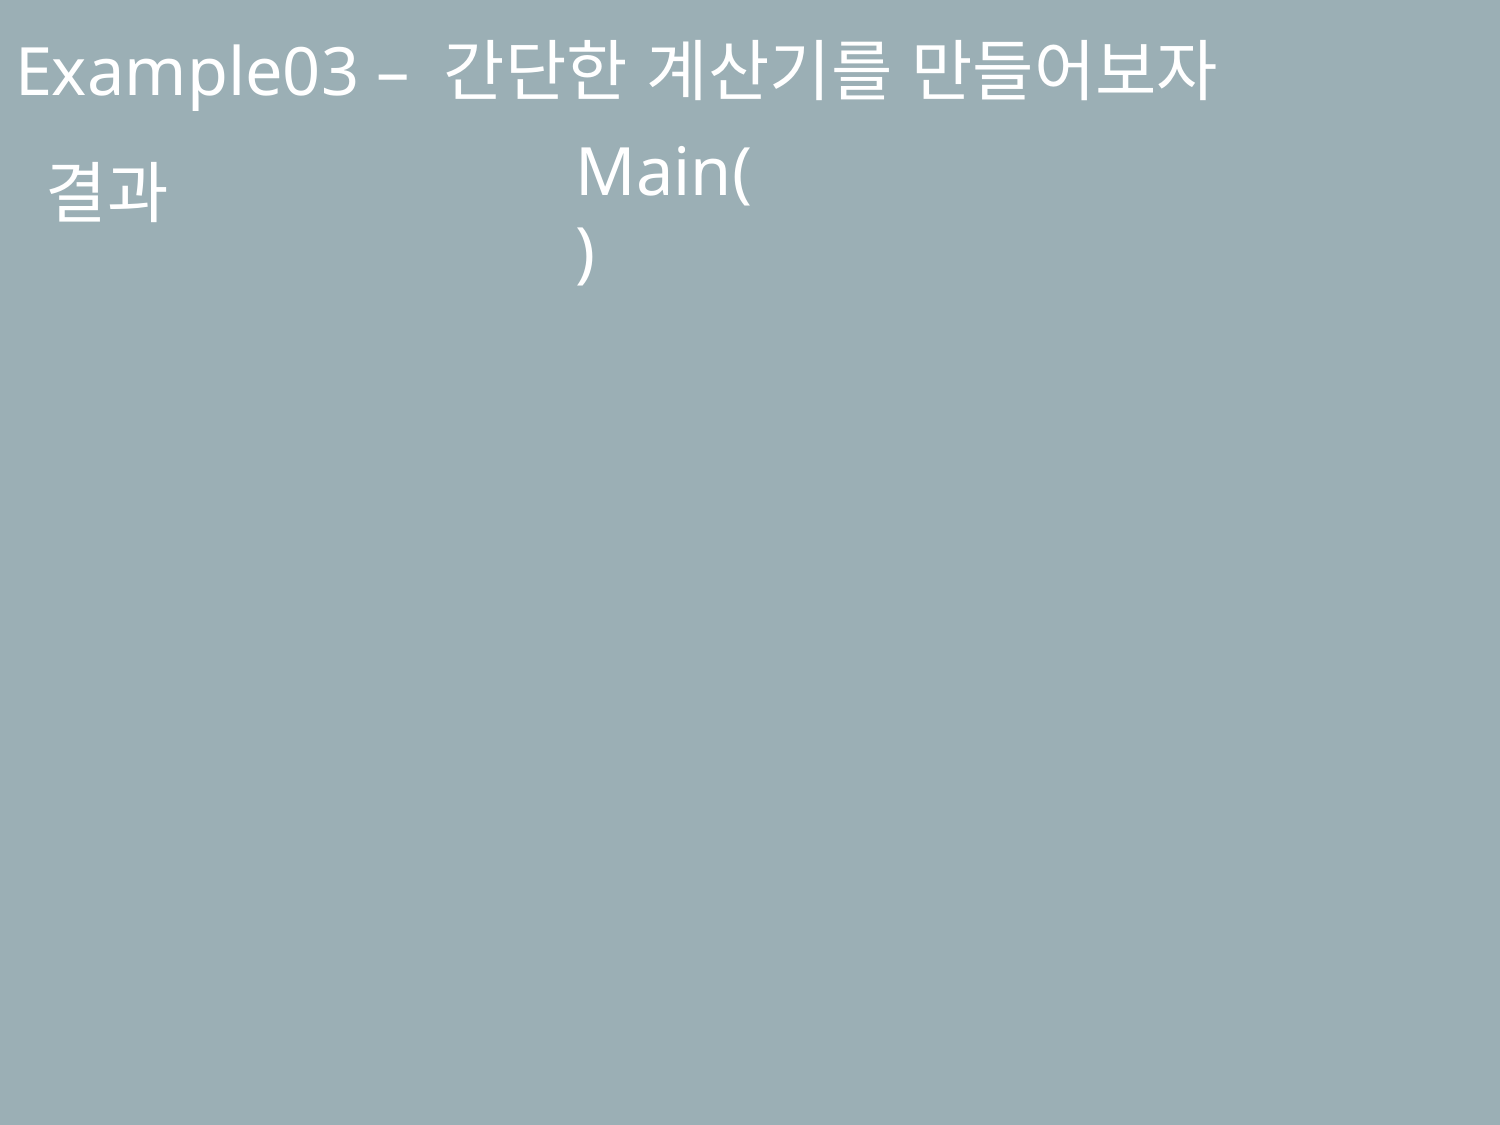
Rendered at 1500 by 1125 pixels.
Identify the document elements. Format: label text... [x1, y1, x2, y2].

text_box Main() [561, 120, 770, 296]
subtitle Example03 – 간단한 계산기를 만들어보자 [0, 21, 1258, 122]
text_box 결과 [30, 143, 221, 238]
